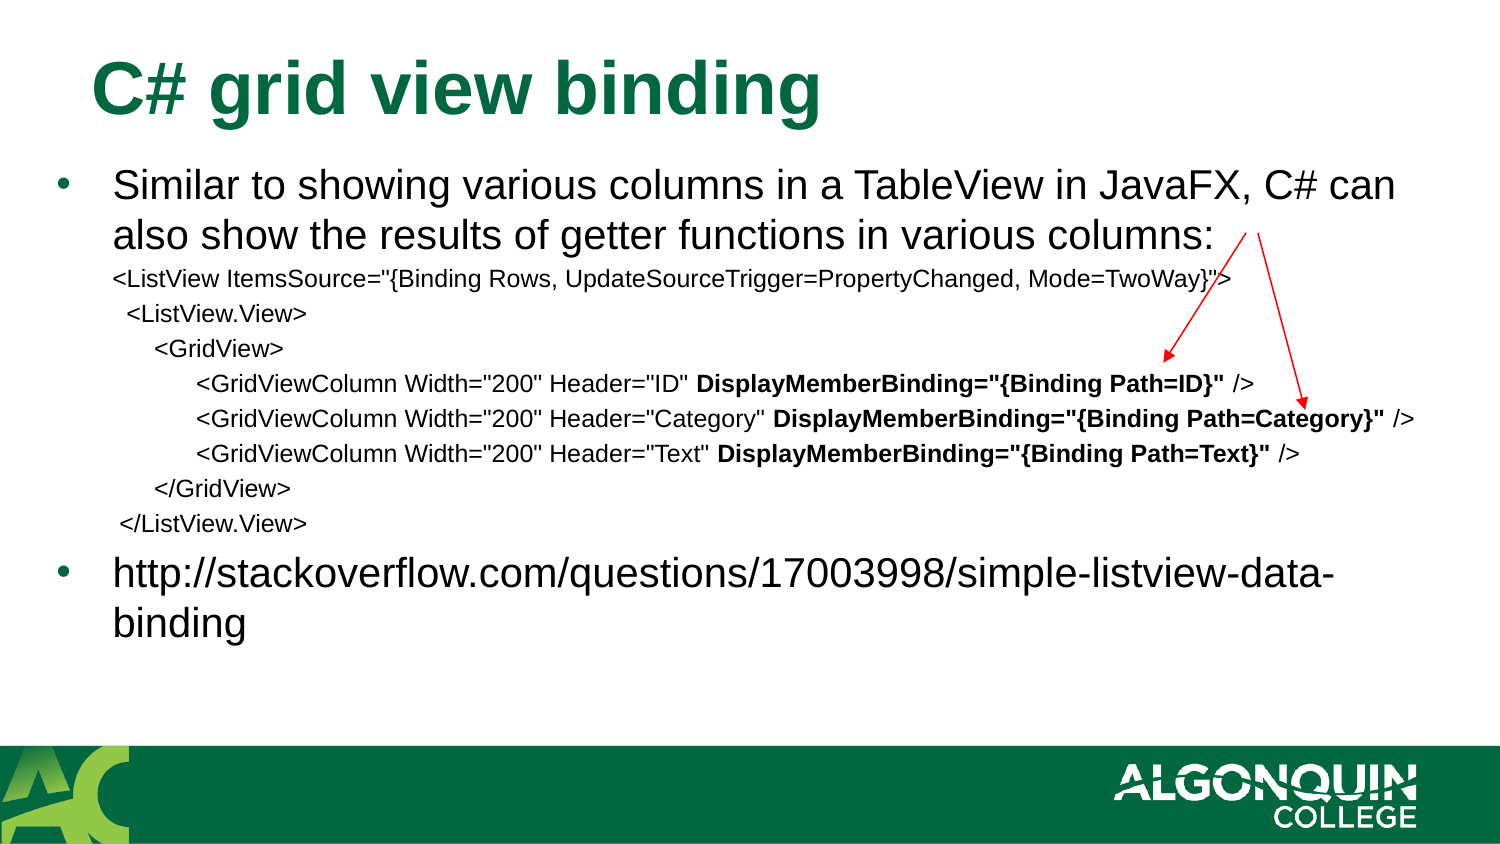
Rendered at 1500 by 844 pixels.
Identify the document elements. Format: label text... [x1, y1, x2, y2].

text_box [1257, 232, 1306, 411]
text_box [1163, 232, 1247, 363]
list Similar to showing various columns in a TableView in JavaFX, C# can also show the results of getter functions in various columns: <ListView ItemsSource="{Binding Rows, UpdateSourceTrigger=PropertyChanged, Mode=TwoWay}"> <ListView.View> <GridView> <GridViewColumn Width="200" Header="ID" DisplayMemberBinding="{Binding Path=ID}" /> <GridViewColumn Width="200" Header="Category" DisplayMemberBinding="{Binding Path=Category}" /> <GridViewColumn Width="200" Header="Text" DisplayMemberBinding="{Binding Path=Text}" /> </GridView> </ListView.View> http://stackoverflow.com/questions/17003998/simple-listview-data-binding [41, 149, 1436, 715]
picture [1, 746, 129, 844]
title C# grid view binding [76, 31, 1424, 149]
